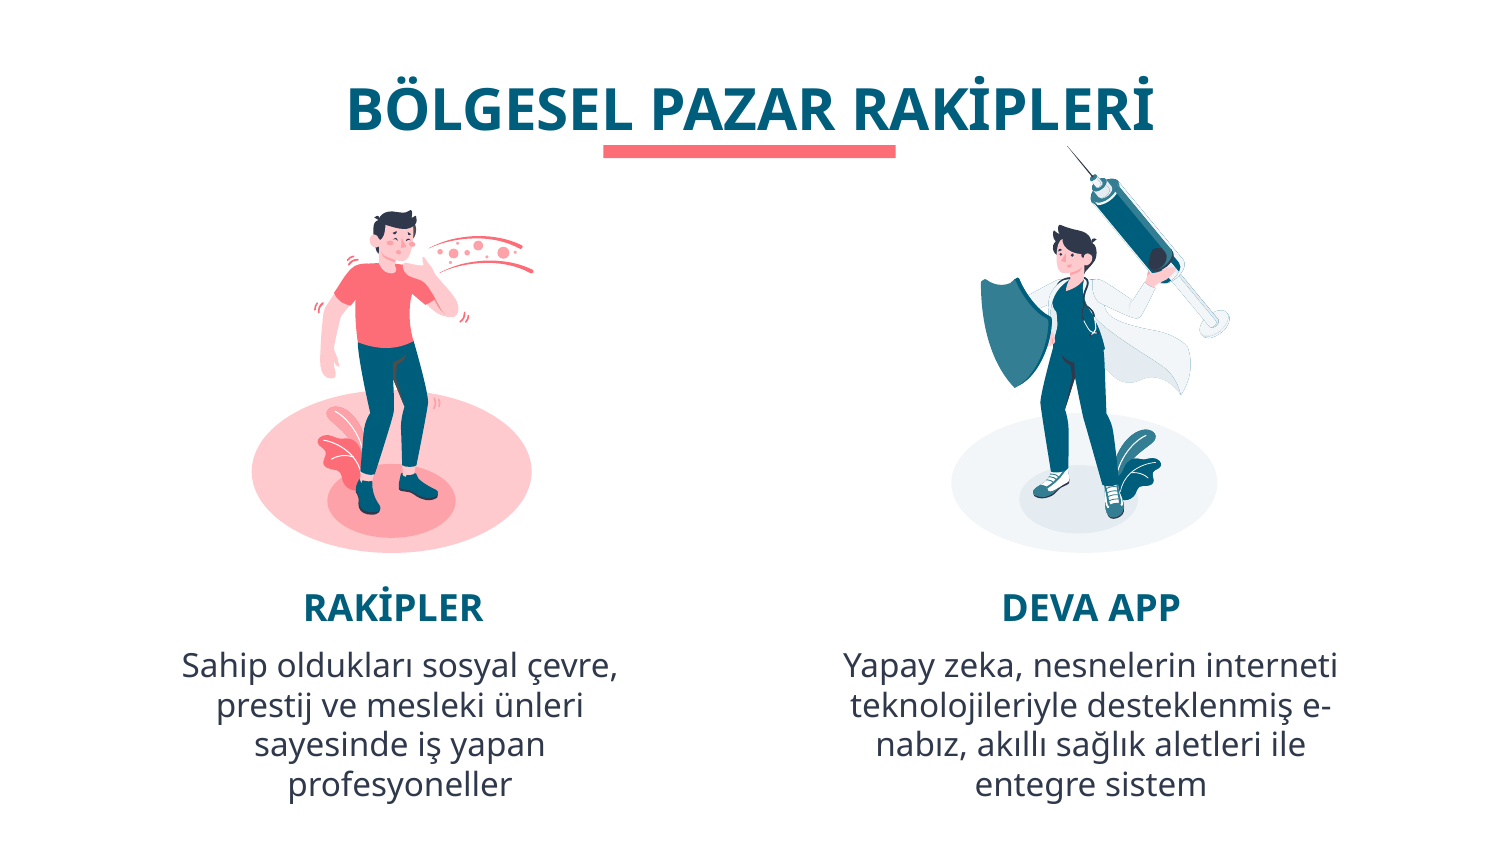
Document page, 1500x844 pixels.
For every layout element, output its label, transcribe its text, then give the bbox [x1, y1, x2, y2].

list Yapay zeka, nesnelerin interneti teknolojileriyle desteklenmiş e-nabız, akıllı sağlık aletleri ile entegre sistem [805, 628, 1378, 757]
list Sahip oldukları sosyal çevre, prestij ve mesleki ünleri sayesinde iş yapan profesyoneller [138, 628, 662, 757]
subtitle RAKİPLER [277, 568, 510, 623]
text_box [251, 209, 534, 554]
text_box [950, 145, 1232, 554]
title BÖLGESEL PAZAR RAKİPLERİ [117, 60, 1383, 155]
subtitle DEVA APP [963, 568, 1220, 623]
text_box [603, 145, 896, 159]
